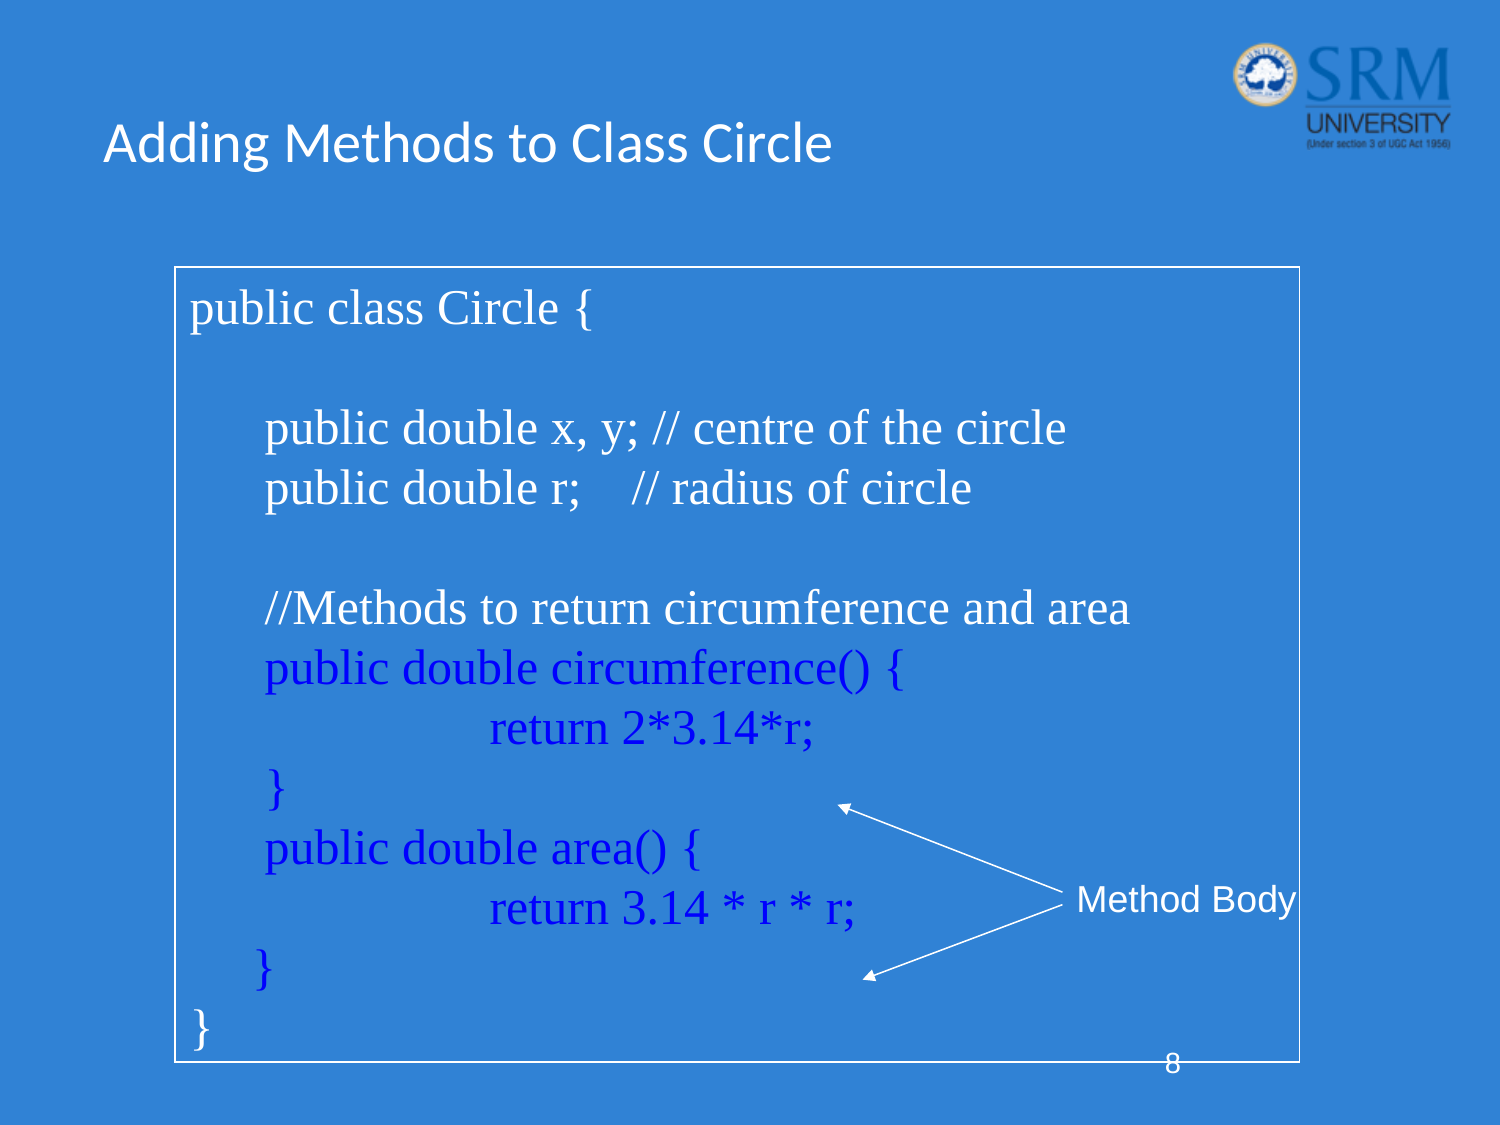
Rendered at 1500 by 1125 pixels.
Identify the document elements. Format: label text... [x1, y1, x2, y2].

text_box public class Circle { public double x, y; // centre of the circle public double r; // radius of circle //Methods to return circumference and area public double circumference() { return 2*3.14*r; } public double area() { return 3.14 * r * r; } } [174, 267, 1300, 1062]
title Adding Methods to Class Circle [75, 45, 863, 233]
text_box [837, 803, 1061, 892]
picture [1224, 37, 1460, 157]
text_box [862, 905, 1061, 982]
text_box Method Body [1061, 867, 1312, 927]
slide_number 8 [1149, 1037, 1463, 1113]
